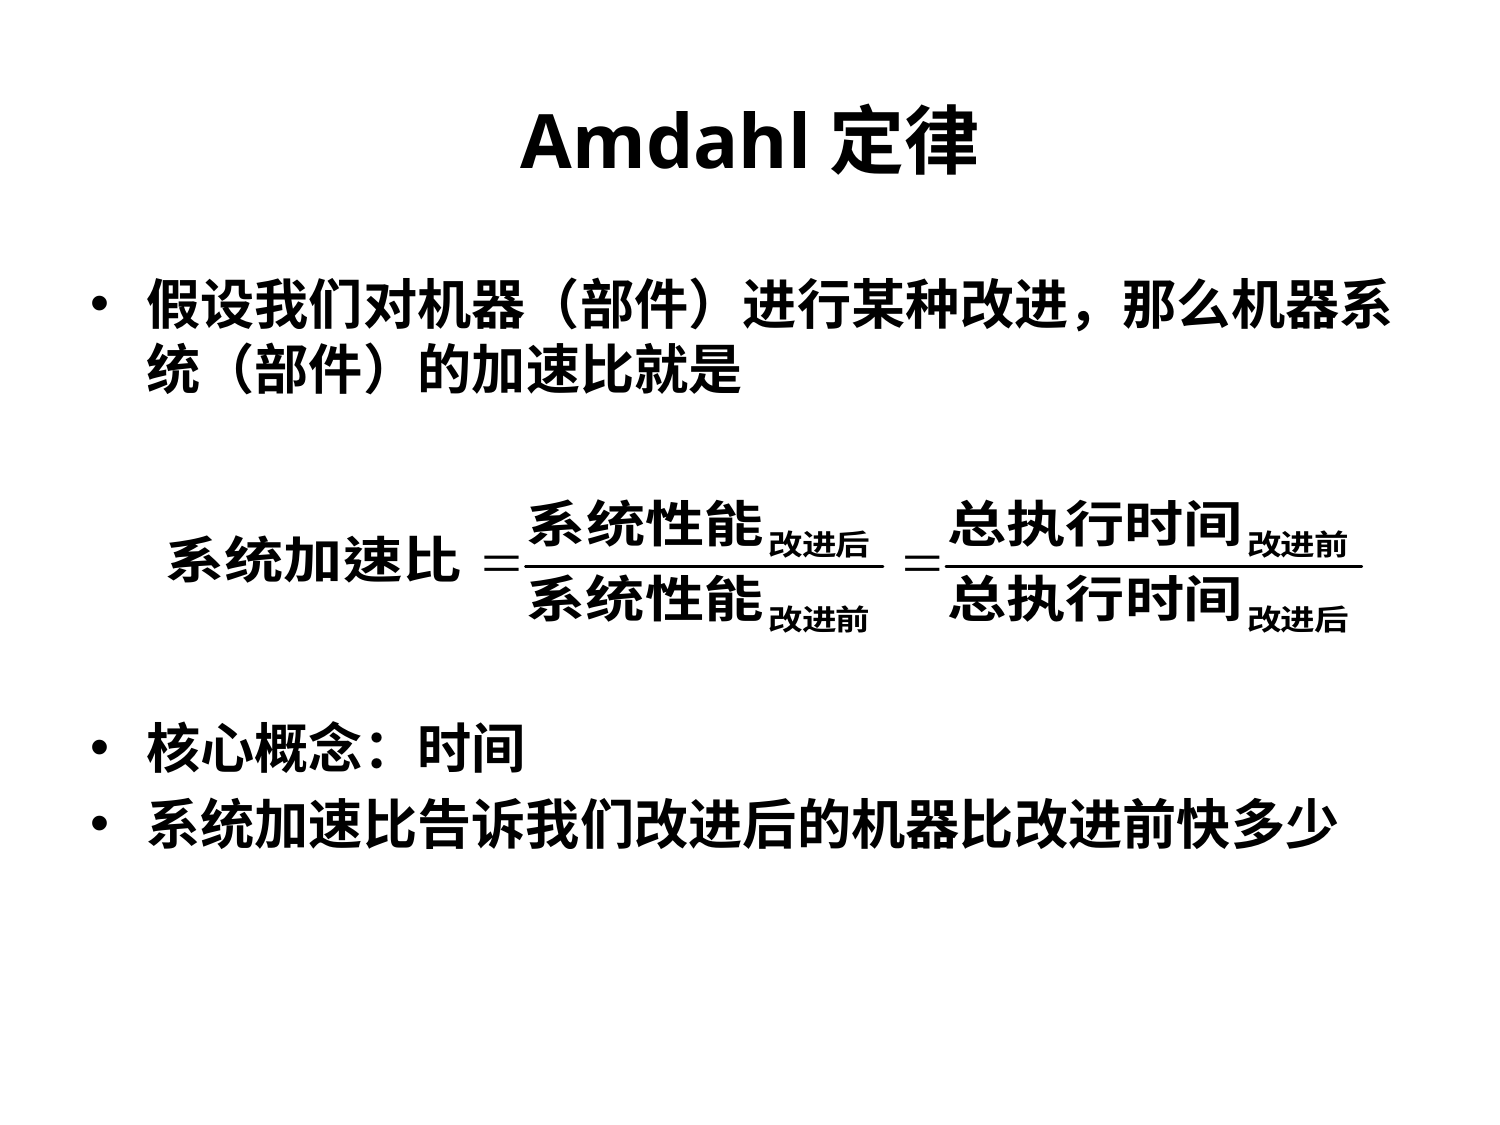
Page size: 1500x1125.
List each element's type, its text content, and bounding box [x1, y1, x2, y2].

list 假设我们对机器（部件）进行某种改进，那么机器系统（部件）的加速比就是 核心概念：时间 系统加速比告诉我们改进后的机器比改进前快多少 [75, 262, 1425, 1005]
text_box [159, 491, 1374, 646]
title Amdahl定律 [75, 45, 1425, 233]
